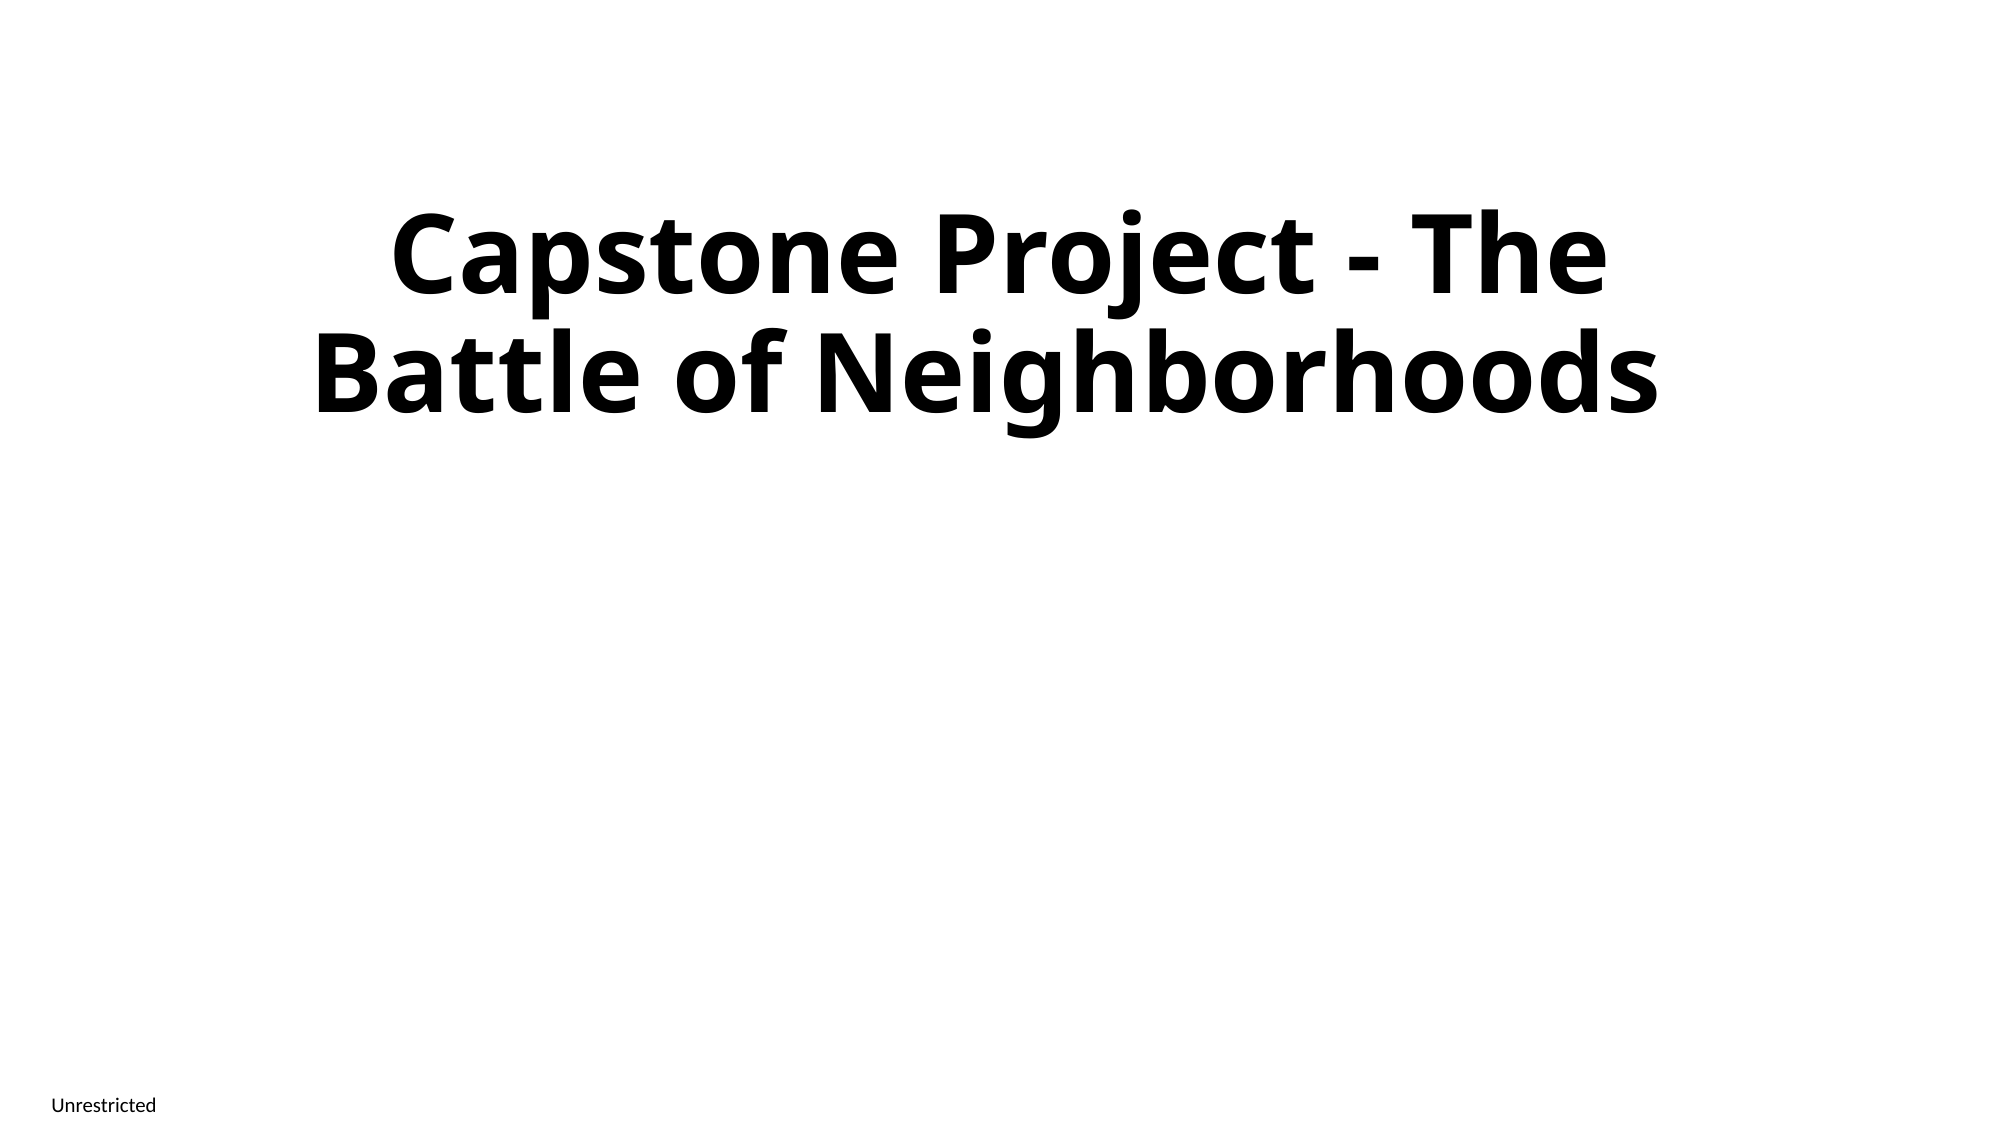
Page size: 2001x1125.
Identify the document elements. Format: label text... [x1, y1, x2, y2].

text_box Unrestricted [0, 1090, 209, 1118]
title Capstone Project - The Battle of Neighborhoods [249, 184, 1750, 576]
